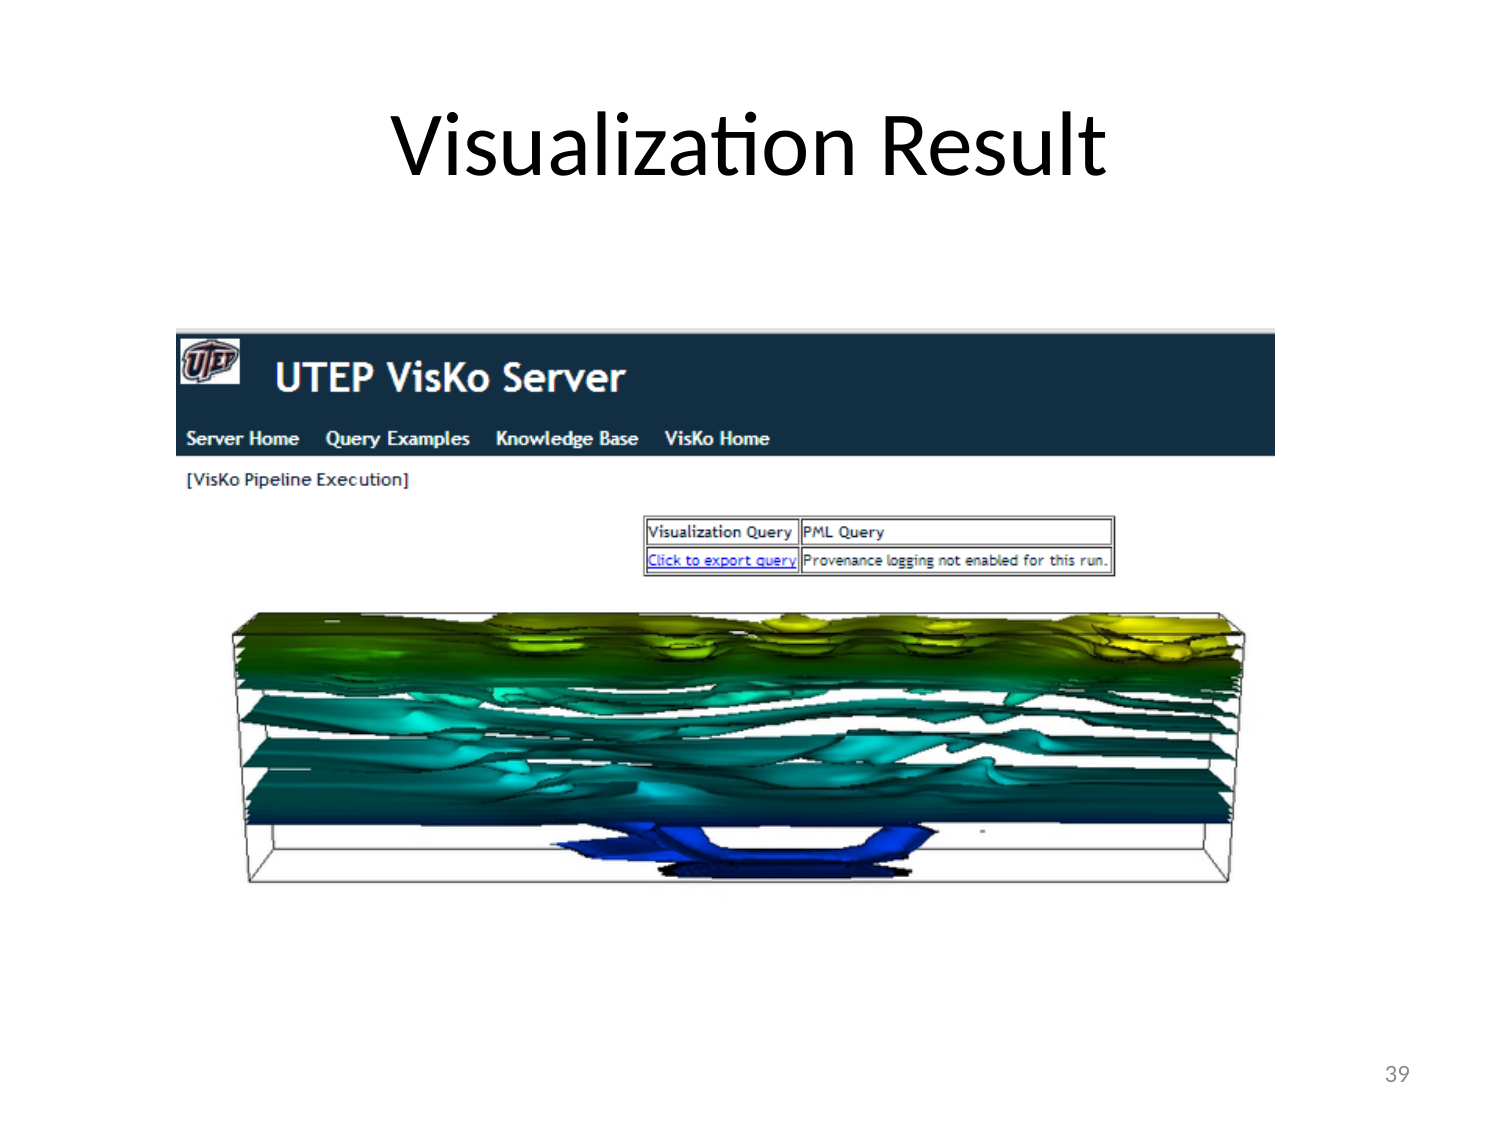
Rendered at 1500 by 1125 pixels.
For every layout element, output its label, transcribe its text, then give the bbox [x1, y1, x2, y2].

slide_number 39 [1074, 1042, 1425, 1103]
picture [176, 327, 1276, 938]
title Visualization Result [75, 45, 1425, 233]
